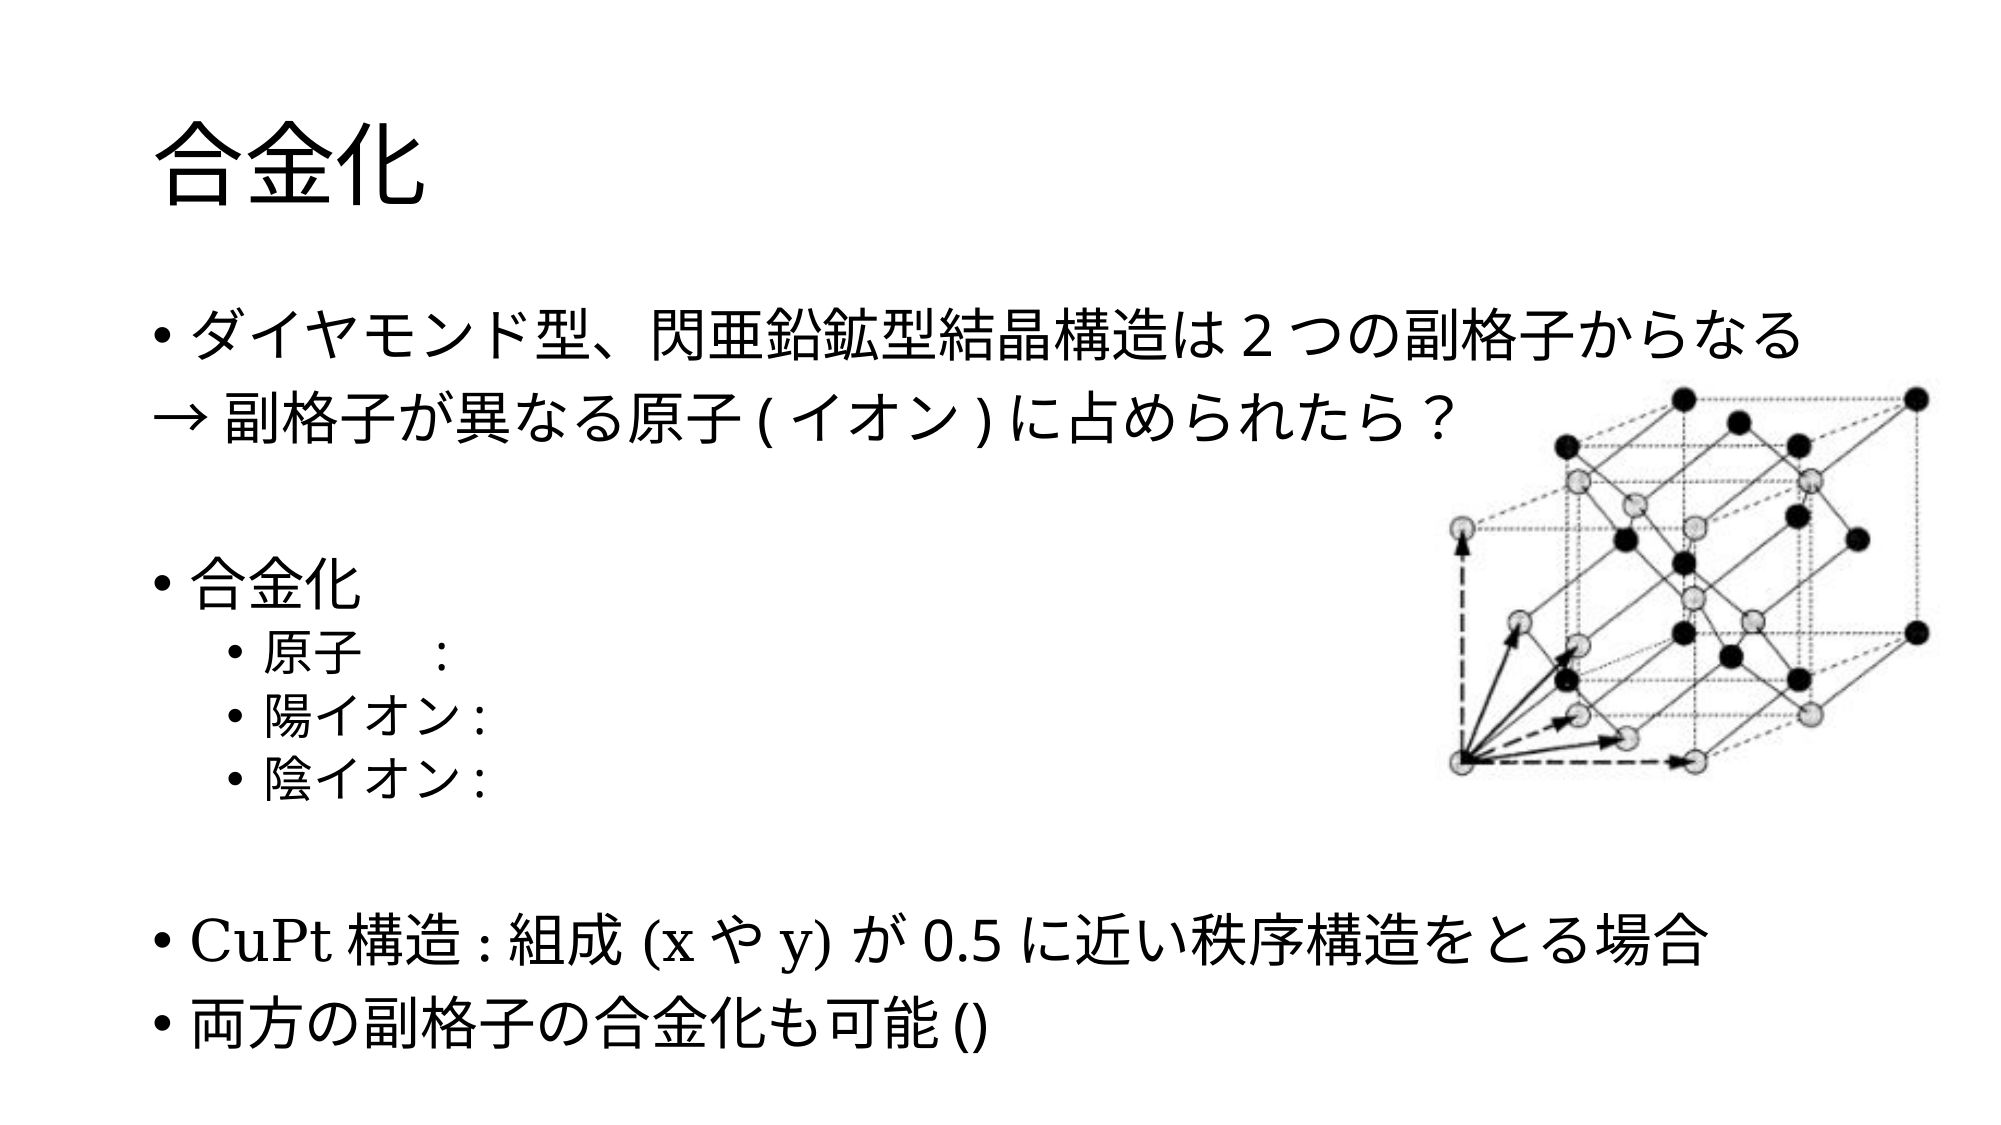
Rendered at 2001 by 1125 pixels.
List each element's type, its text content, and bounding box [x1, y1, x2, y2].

title 合金化 [137, 59, 1863, 278]
picture [1435, 376, 1976, 795]
